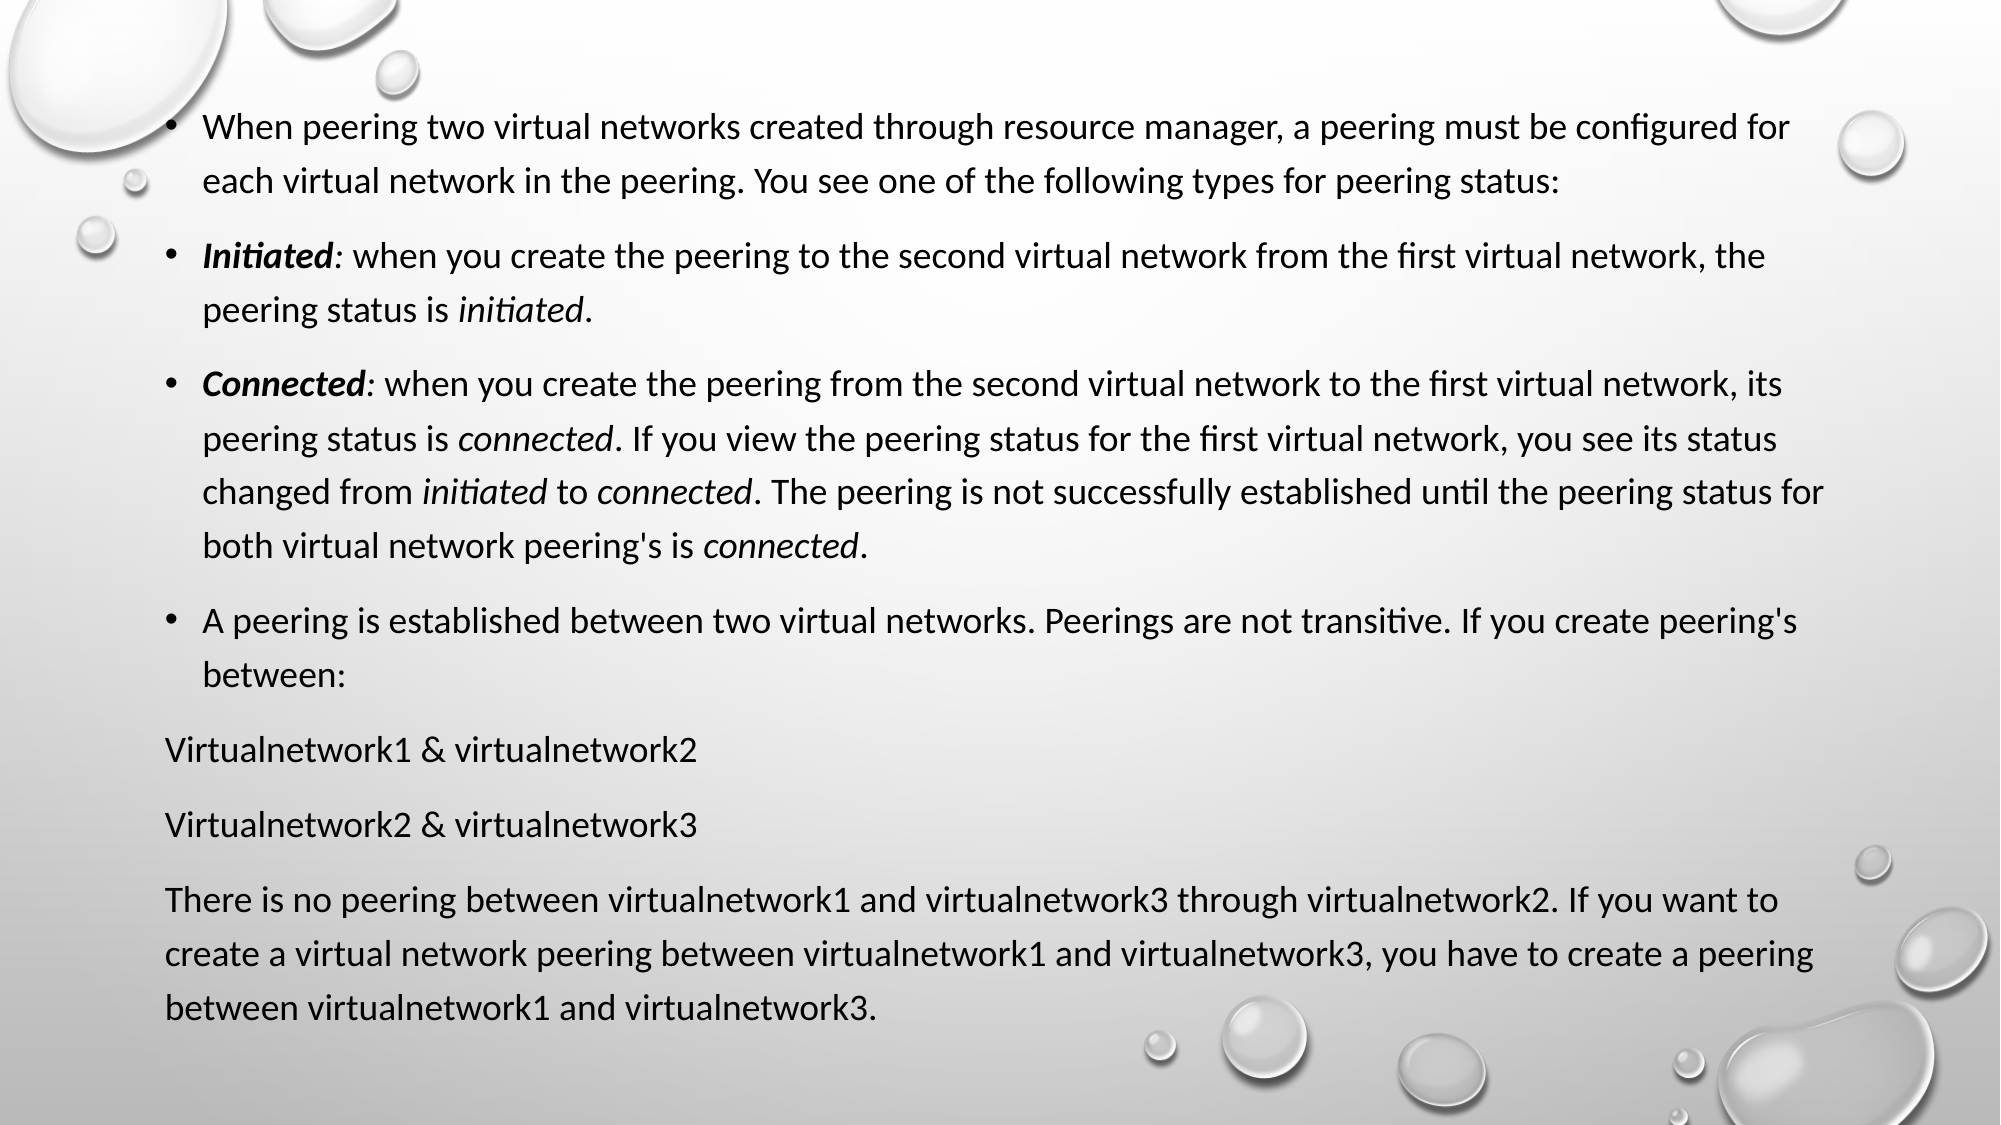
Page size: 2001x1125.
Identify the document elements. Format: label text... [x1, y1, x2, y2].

picture [0, 0, 2000, 1125]
list When peering two virtual networks created through resource manager, a peering must be configured for each virtual network in the peering. You see one of the following types for peering status: Initiated: when you create the peering to the second virtual network from the first virtual network, the peering status is initiated. Connected: when you create the peering from the second virtual network to the first virtual network, its peering status is connected. If you view the peering status for the first virtual network, you see its status changed from initiated to connected. The peering is not successfully established until the peering status for both virtual network peering's is connected. A peering is established between two virtual networks. Peerings are not transitive. If you create peering's between: Virtualnetwork1 & virtualnetwork2 Virtualnetwork2 & virtualnetwork3 There is no peering between virtualnetwork1 and virtualnetwork3 through virtualnetwork2. If you want to create a virtual network peering between virtualnetwork1 and virtualnetwork3, you have to create a peering between virtualnetwork1 and virtualnetwork3. [149, 85, 1850, 1039]
